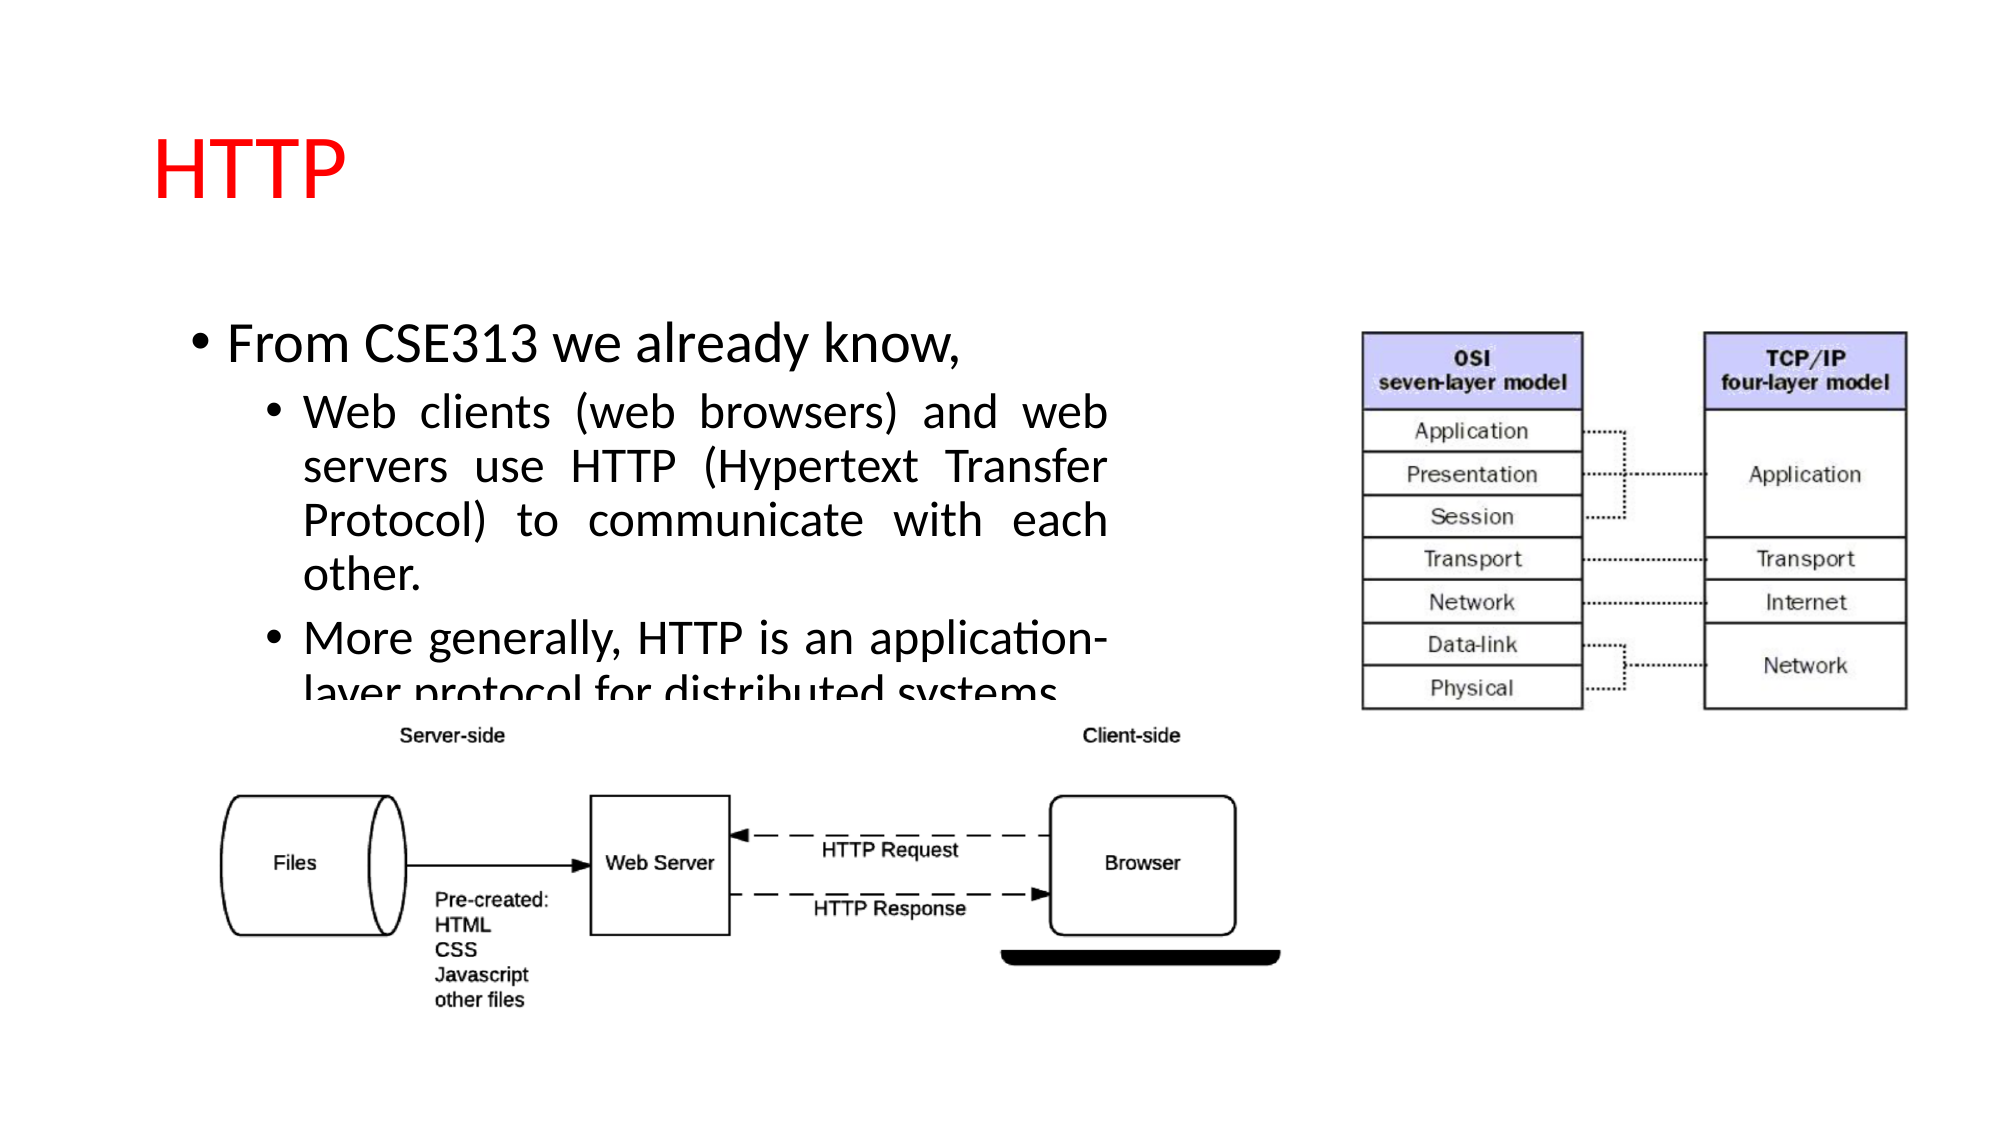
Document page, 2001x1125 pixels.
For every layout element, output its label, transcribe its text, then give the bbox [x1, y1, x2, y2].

picture [178, 700, 1307, 1030]
title HTTP [137, 59, 1863, 278]
picture [1322, 296, 1961, 748]
list From CSE313 we already know, Web clients (web browsers) and web servers use HTTP (Hypertext Transfer Protocol) to communicate with each other. More generally, HTTP is an application-layer protocol for distributed systems [175, 304, 1125, 702]
